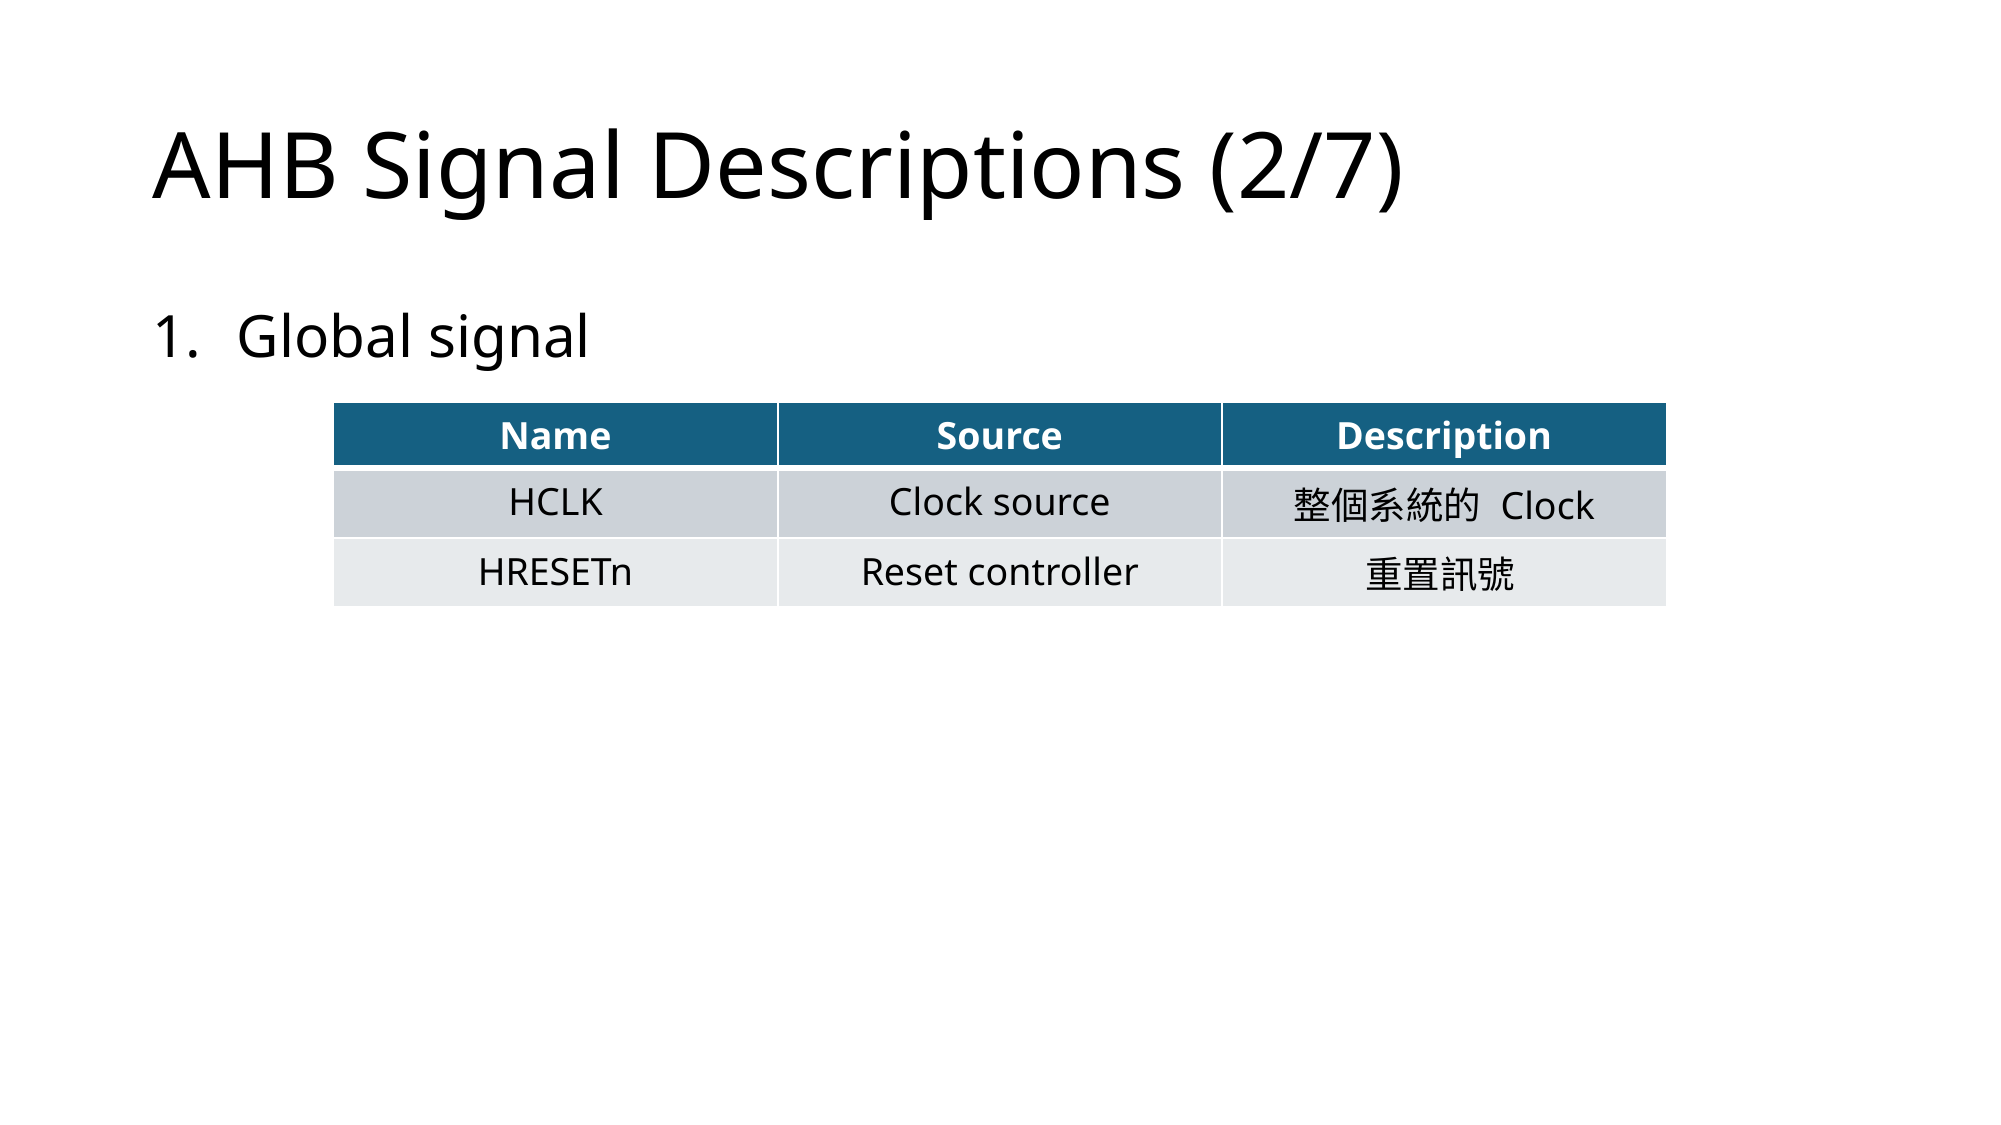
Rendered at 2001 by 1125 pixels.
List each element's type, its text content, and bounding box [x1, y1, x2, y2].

table_cell HRESETn [334, 539, 777, 606]
table_header Name [334, 403, 777, 465]
table_cell 重置訊號 [1223, 539, 1666, 606]
list Global signal [137, 299, 1863, 1014]
table_header Source [779, 403, 1221, 465]
table_cell Clock source [779, 471, 1221, 537]
table_cell HCLK [334, 471, 777, 537]
table_header Description [1223, 403, 1666, 465]
table_cell 整個系統的 Clock [1223, 471, 1666, 537]
table_cell Reset controller [779, 539, 1221, 606]
title AHB Signal Descriptions (2/7) [137, 59, 1863, 278]
